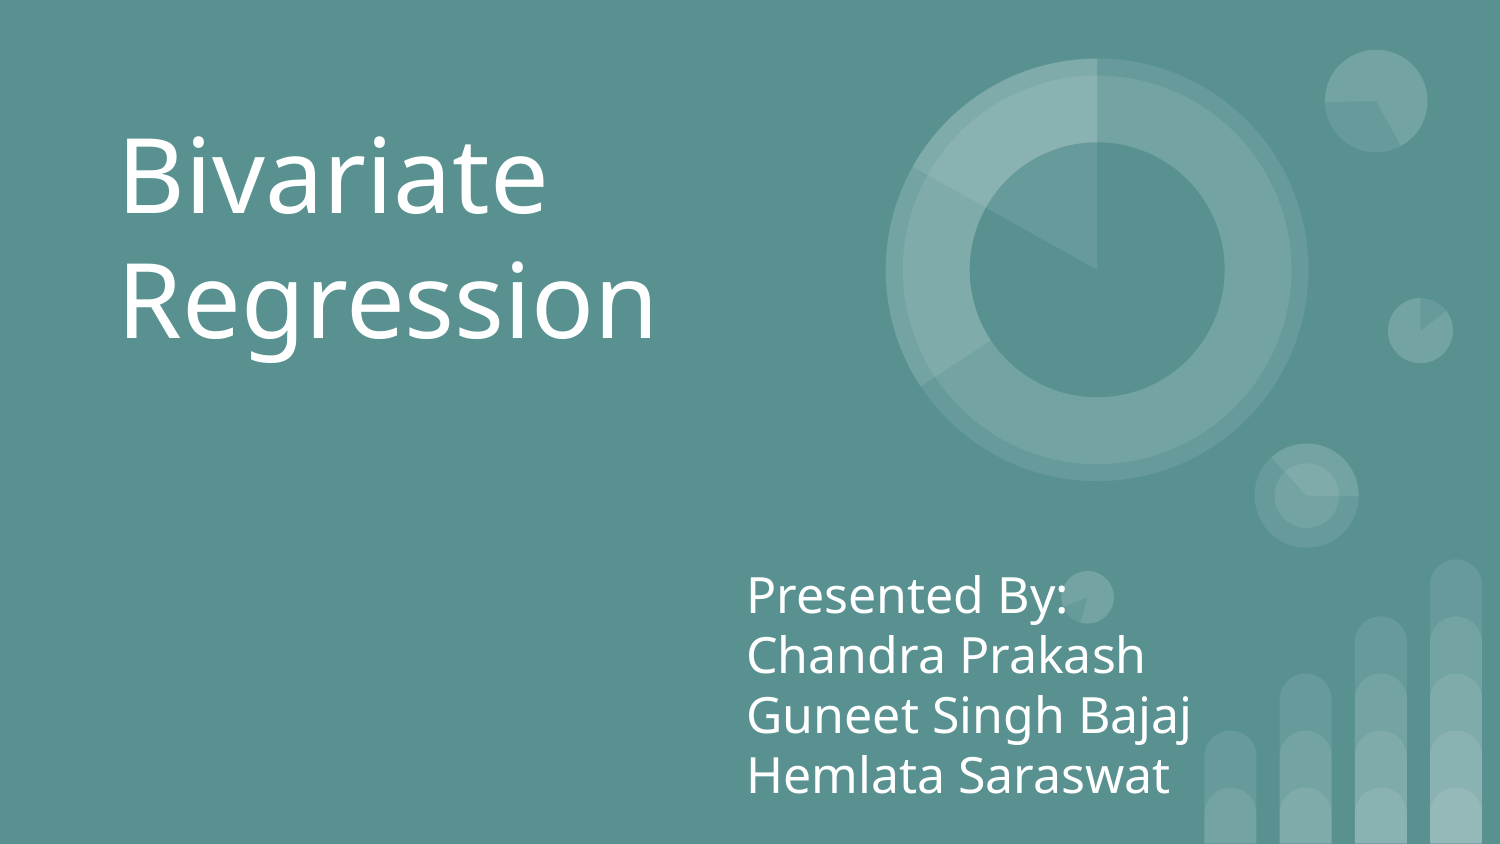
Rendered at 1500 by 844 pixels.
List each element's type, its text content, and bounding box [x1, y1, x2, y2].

title Bivariate Regression [102, 80, 801, 388]
subtitle Presented By: Chandra Prakash Guneet Singh Bajaj Hemlata Saraswat [731, 548, 1430, 824]
